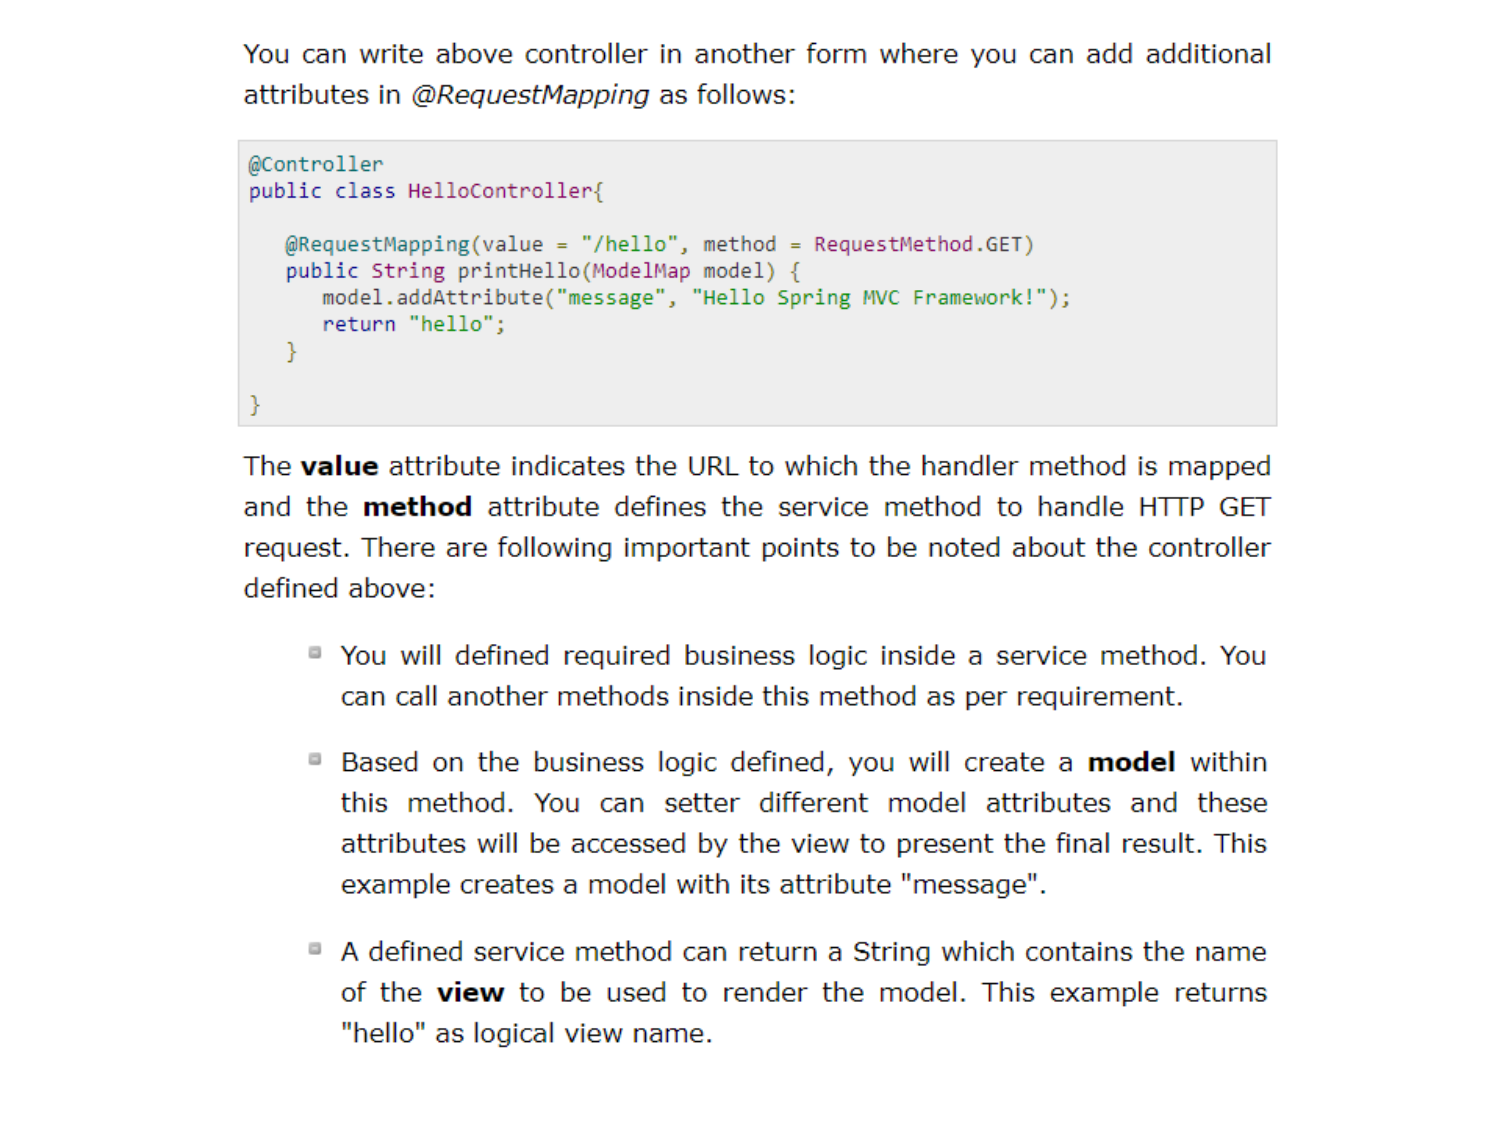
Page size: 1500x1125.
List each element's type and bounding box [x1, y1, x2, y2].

picture [287, 618, 1273, 1063]
picture [235, 32, 1282, 615]
